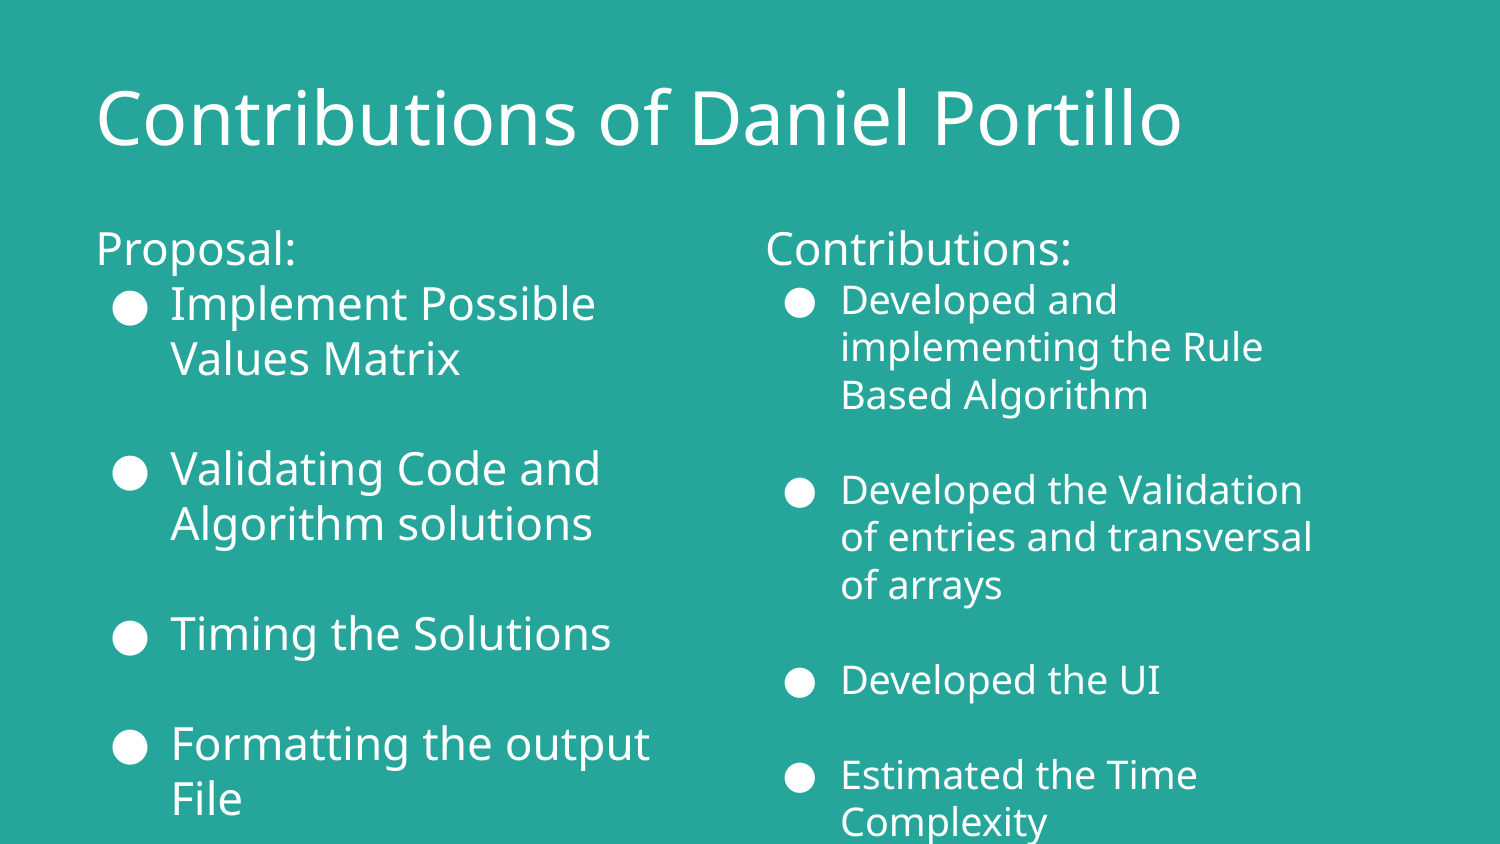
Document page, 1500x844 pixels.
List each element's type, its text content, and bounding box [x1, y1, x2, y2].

text_box Proposal: Implement Possible Values Matrix Validating Code and Algorithm solutions Timing the Solutions Formatting the output File [80, 204, 750, 840]
text_box Contributions of Daniel Portillo [80, 55, 1306, 176]
text_box Contributions: Developed and implementing the Rule Based Algorithm Developed the Validation of entries and transversal of arrays Developed the UI Estimated the Time Complexity [750, 204, 1357, 844]
